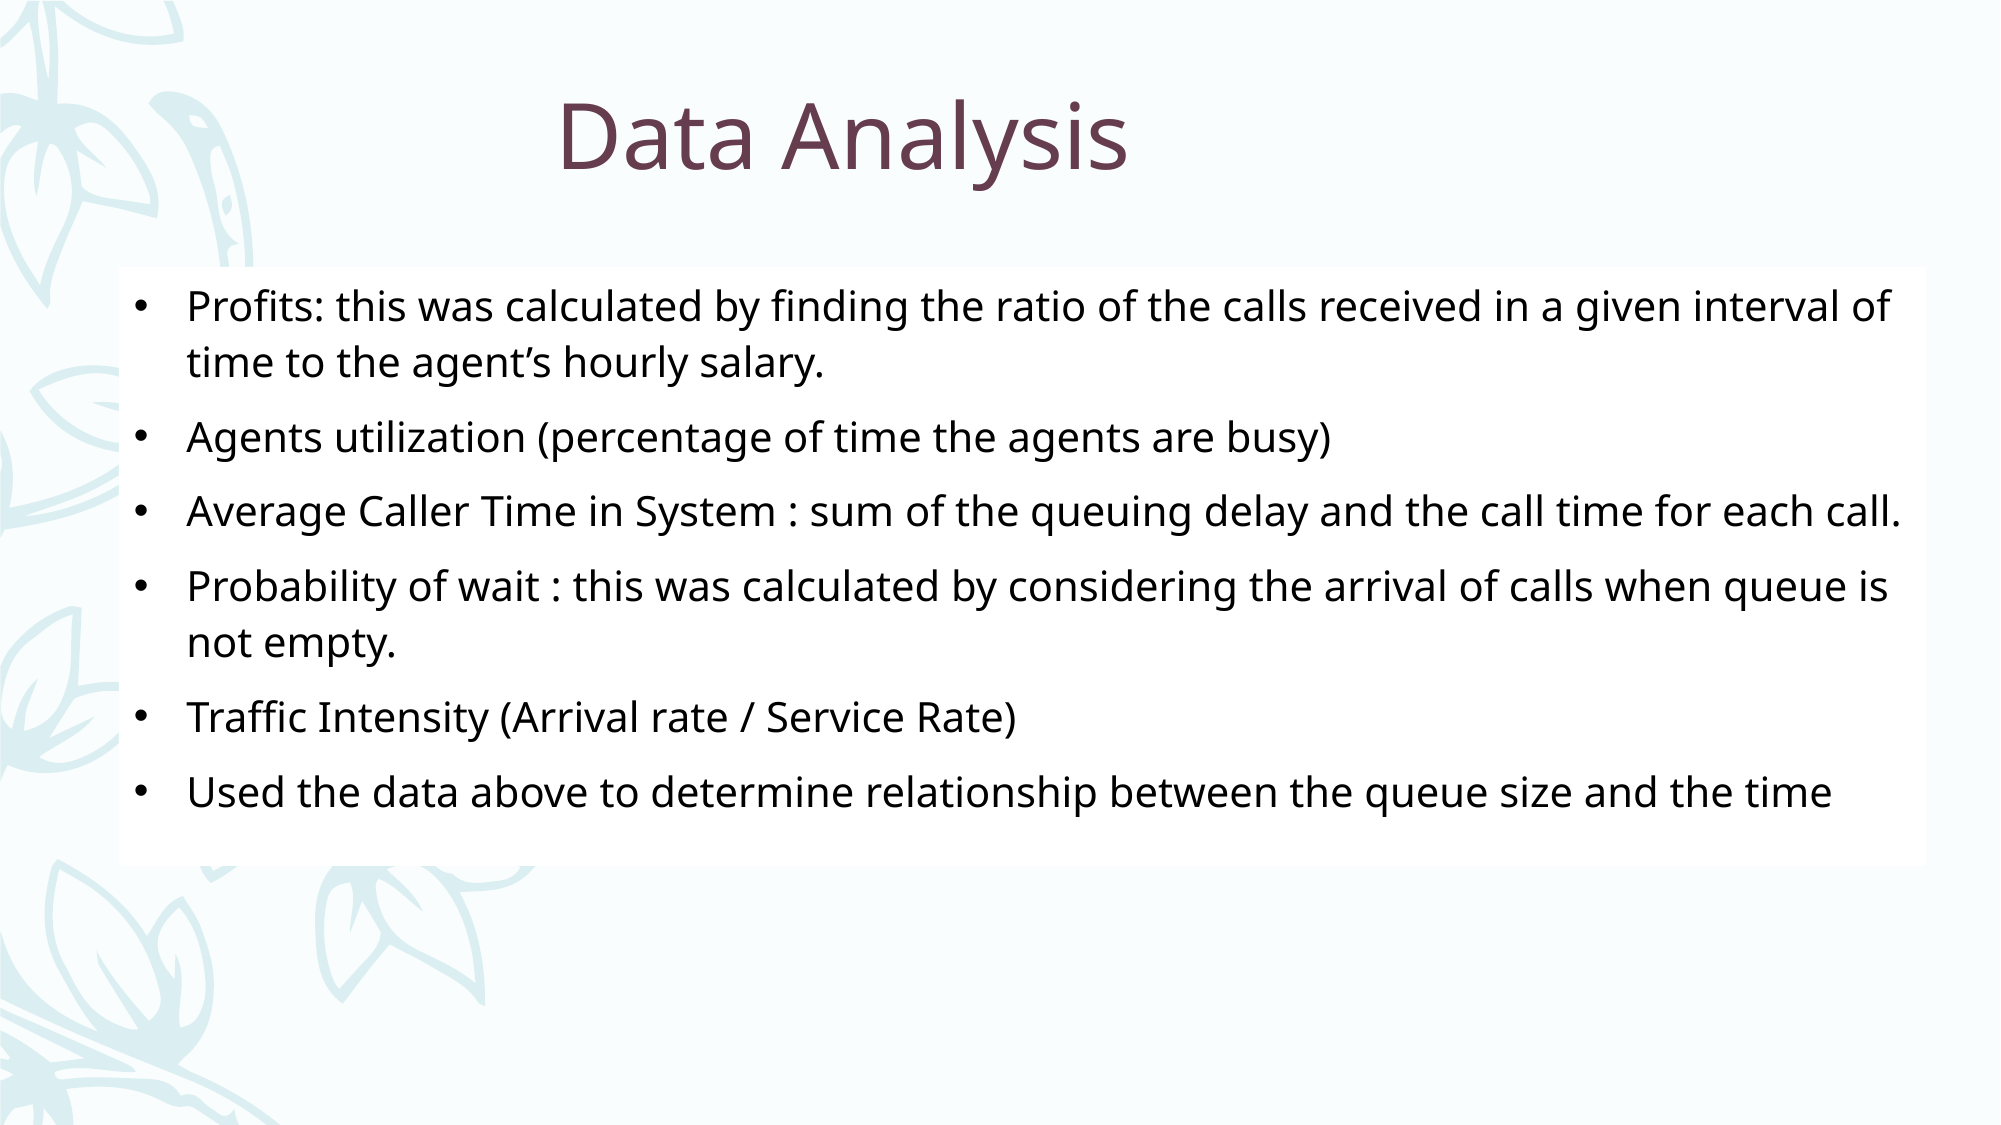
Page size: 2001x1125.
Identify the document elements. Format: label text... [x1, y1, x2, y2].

title Data Analysis [540, 75, 2000, 332]
list Profits: this was calculated by finding the ratio of the calls received in a given interval of time to the agent’s hourly salary. Agents utilization (percentage of time the agents are busy) Average Caller Time in System : sum of the queuing delay and the call time for each call. Probability of wait : this was calculated by considering the arrival of calls when queue is not empty. Traffic Intensity (Arrival rate / Service Rate) Used the data above to determine relationship between the queue size and the time [118, 266, 1926, 866]
